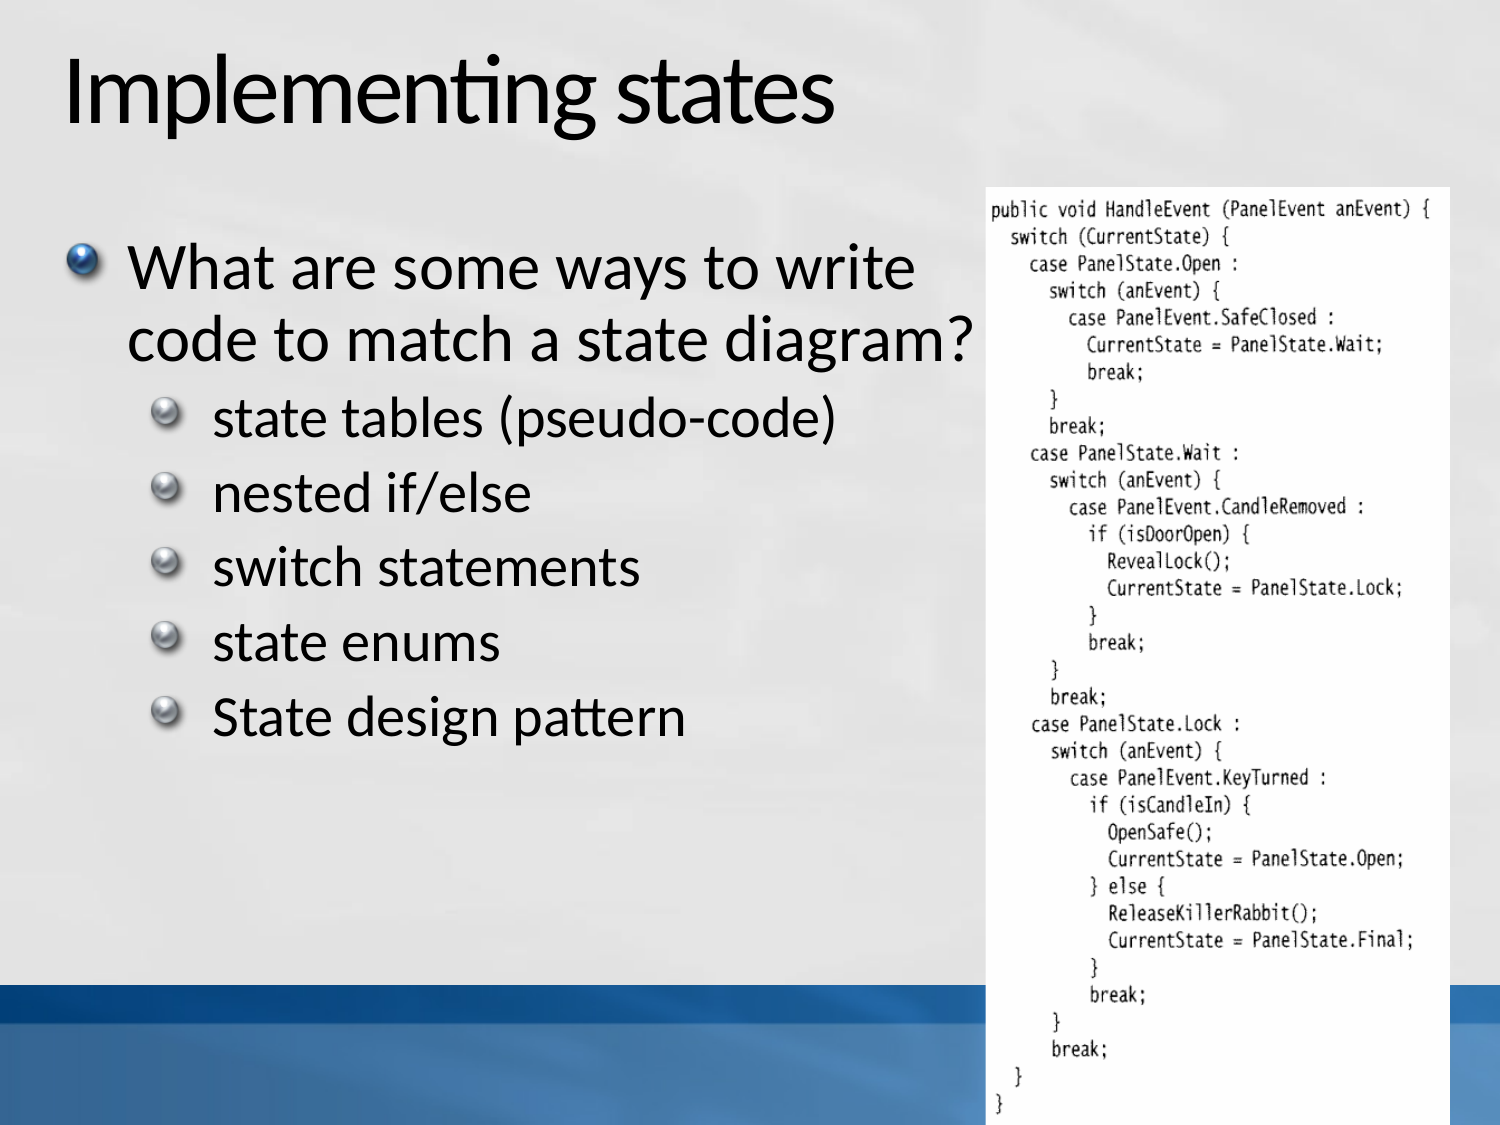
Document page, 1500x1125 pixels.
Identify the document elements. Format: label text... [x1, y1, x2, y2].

list What are some ways to write code to match a state diagram? state tables (pseudo-code) nested if/else switch statements state enums State design pattern [62, 231, 980, 583]
title Implementing states [62, 37, 1438, 147]
picture [0, 0, 1500, 1125]
